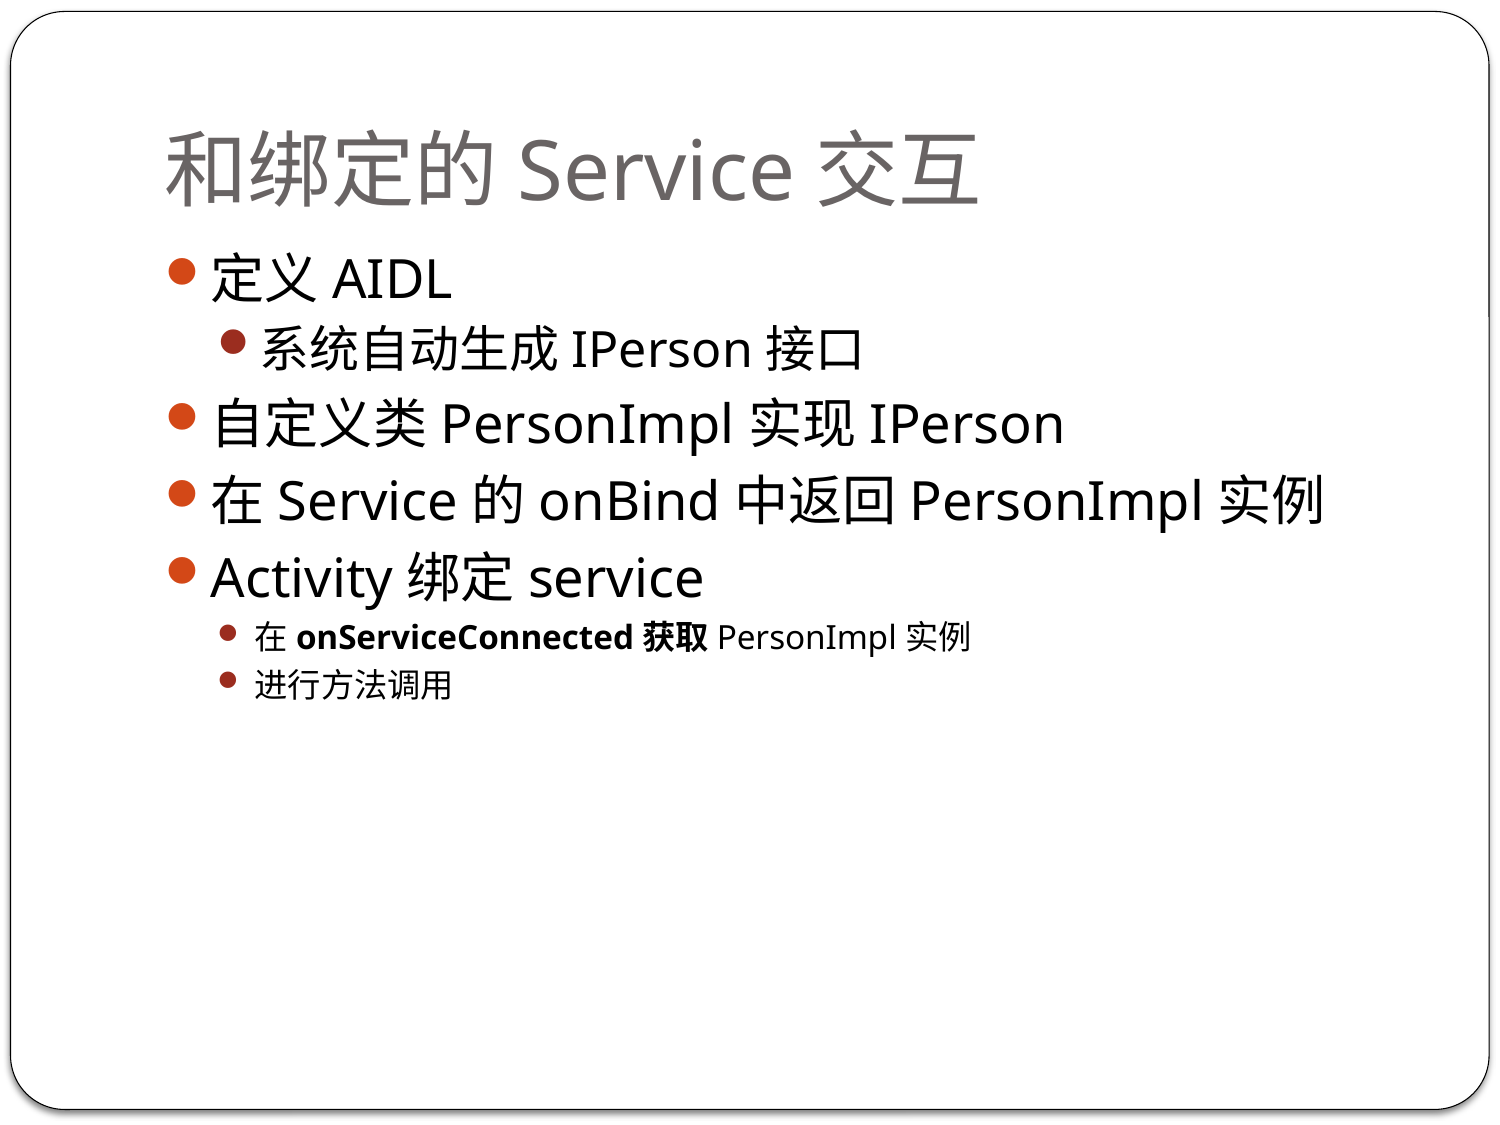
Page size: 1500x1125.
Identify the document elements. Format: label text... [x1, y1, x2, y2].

title 和绑定的Service交互 [150, 45, 1425, 233]
list 定义AIDL 系统自动生成IPerson接口 自定义类PersonImpl实现IPerson 在Service的onBind中返回PersonImpl实例 Activity绑定service 在onServiceConnected获取PersonImpl实例 进行方法调用 [150, 237, 1425, 988]
